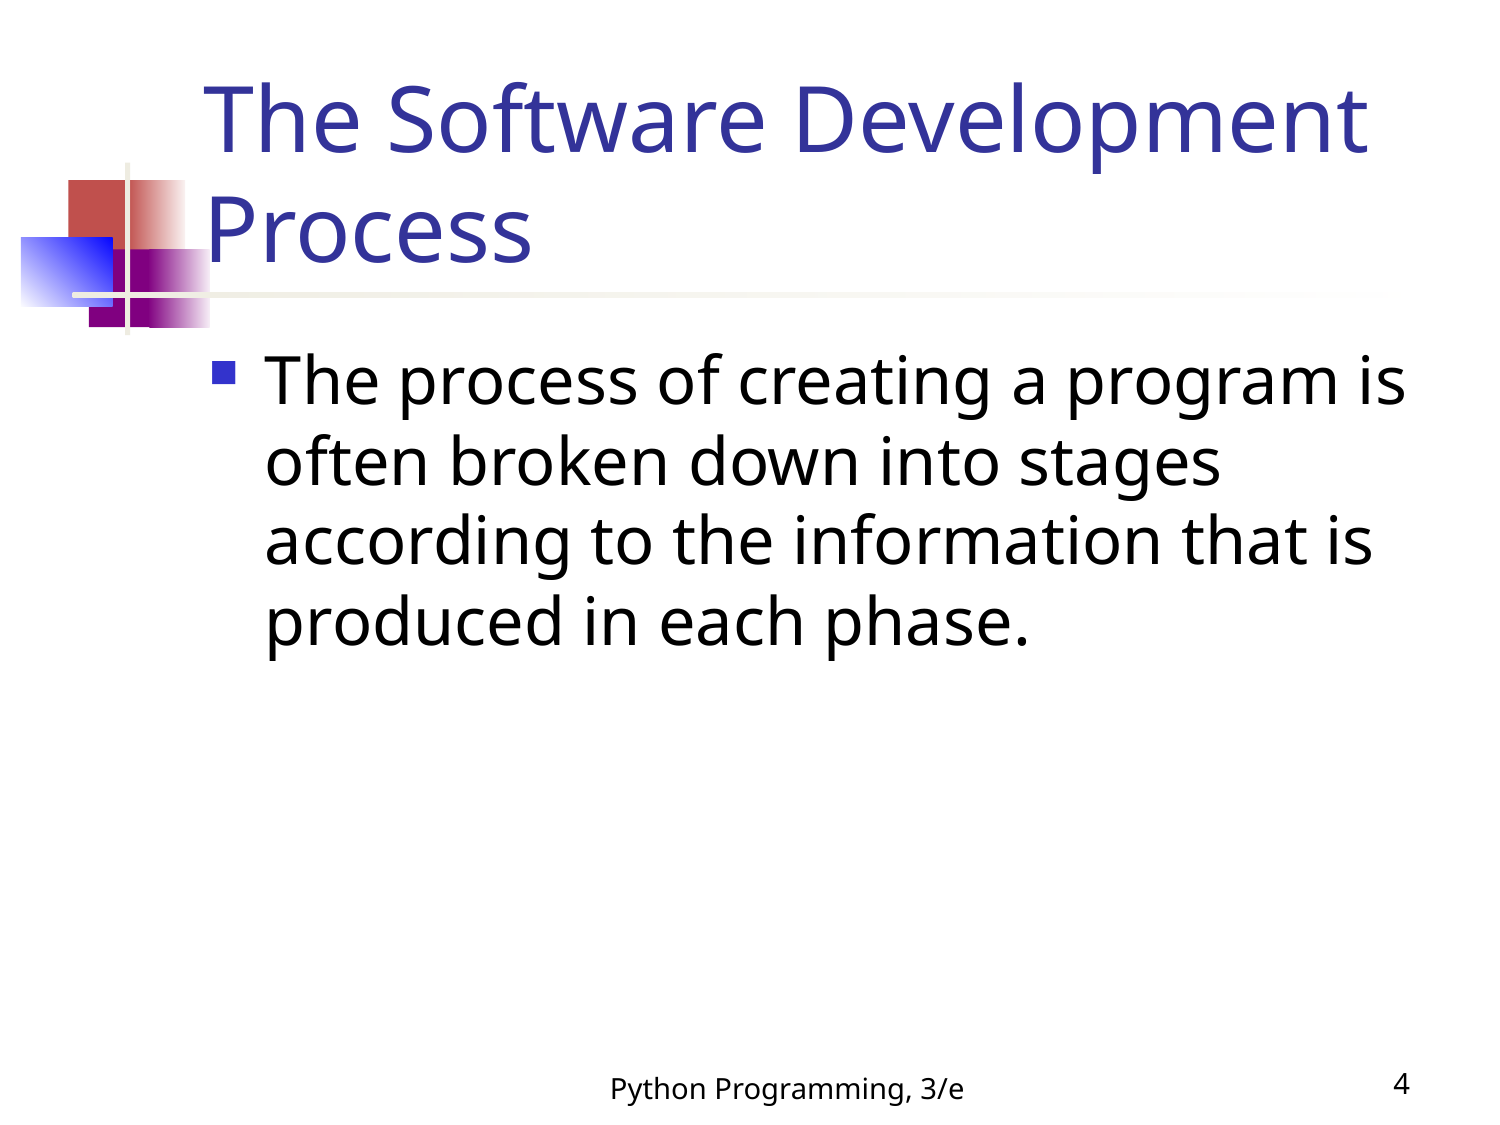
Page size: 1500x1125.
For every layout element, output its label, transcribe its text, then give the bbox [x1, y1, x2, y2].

text_box <number> [1112, 1037, 1425, 1113]
text_box Python Programming, 3/e [549, 1037, 1025, 1113]
text_box The Software Development Process [188, 101, 1467, 289]
text_box The process of creating a program is often broken down into stages according to the information that is produced in each phase. [193, 331, 1469, 1006]
